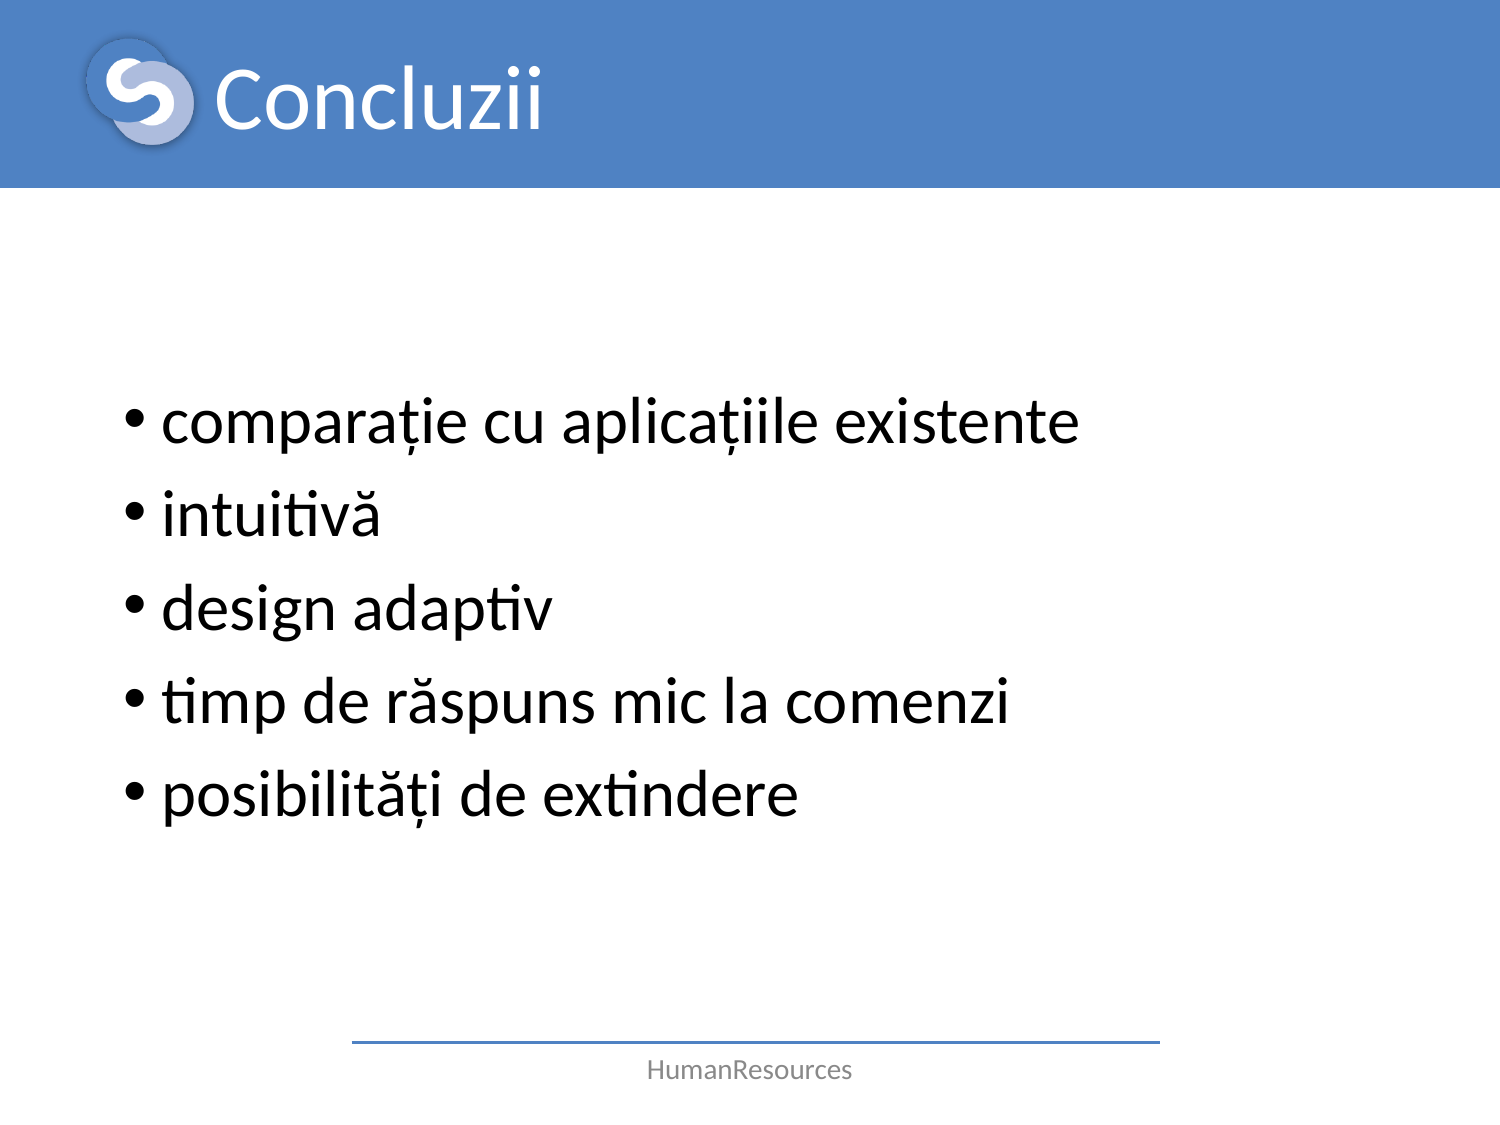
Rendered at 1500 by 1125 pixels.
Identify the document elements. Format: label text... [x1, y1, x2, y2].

title Concluzii [199, 21, 1425, 164]
picture [82, 35, 199, 149]
text_box HumanResources [632, 1042, 868, 1093]
list comparație cu aplicațiile existente intuitivă design adaptiv timp de răspuns mic la comenzi posibilități de extindere [75, 199, 1425, 1008]
